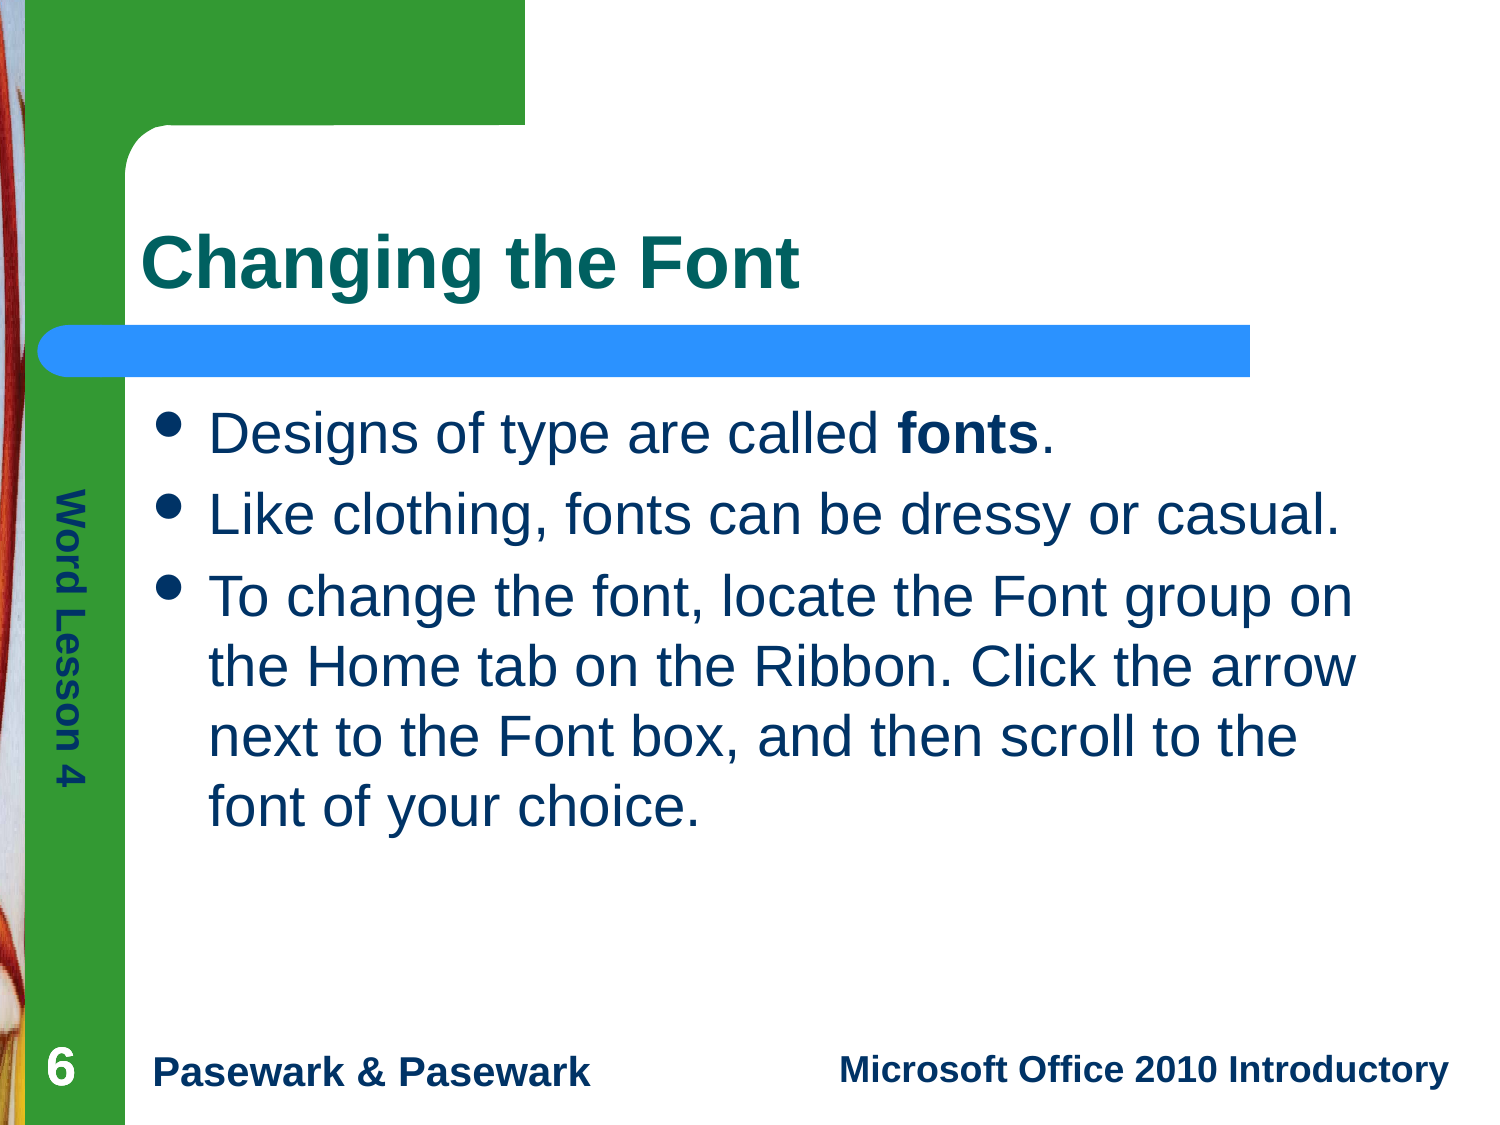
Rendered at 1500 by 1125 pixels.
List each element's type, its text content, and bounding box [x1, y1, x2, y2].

title Changing the Font [124, 124, 1500, 313]
list Designs of type are called fonts. Like clothing, fonts can be dressy or casual. To change the font, locate the Font group on the Home tab on the Ribbon. Click the arrow next to the Font box, and then scroll to the font of your choice. [137, 387, 1400, 1038]
text_box 6 [13, 1023, 111, 1105]
picture [0, 0, 25, 1125]
